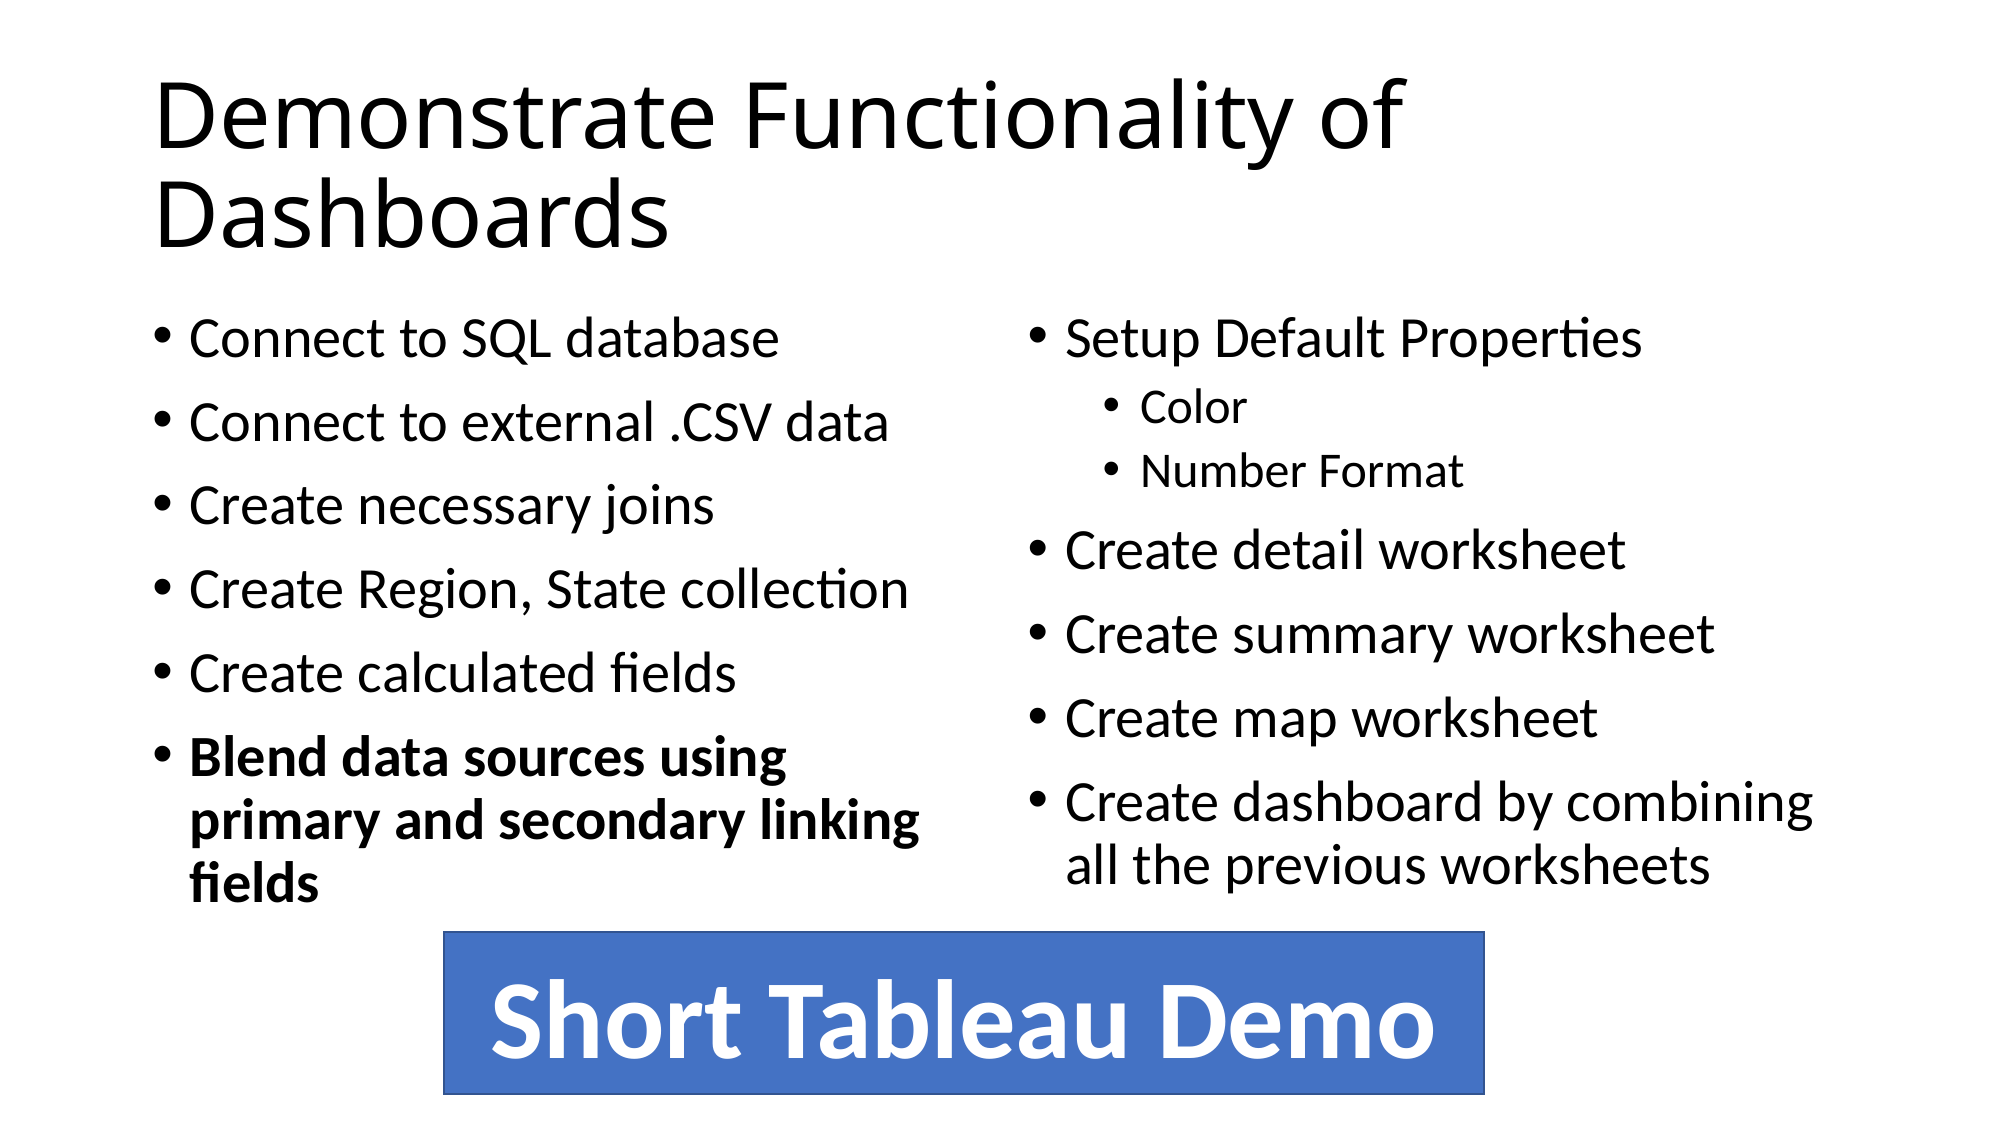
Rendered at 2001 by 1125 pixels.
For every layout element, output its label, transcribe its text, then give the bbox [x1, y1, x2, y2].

list Setup Default Properties Color Number Format Create detail worksheet Create summary worksheet Create map worksheet Create dashboard by combining all the previous worksheets [1012, 299, 1863, 1014]
list Connect to SQL database Connect to external .CSV data Create necessary joins Create Region, State collection Create calculated fields Blend data sources using primary and secondary linking fields [137, 299, 988, 1014]
text_box Short Tableau Demo [443, 931, 1485, 1095]
title Demonstrate Functionality of Dashboards [137, 59, 1863, 278]
